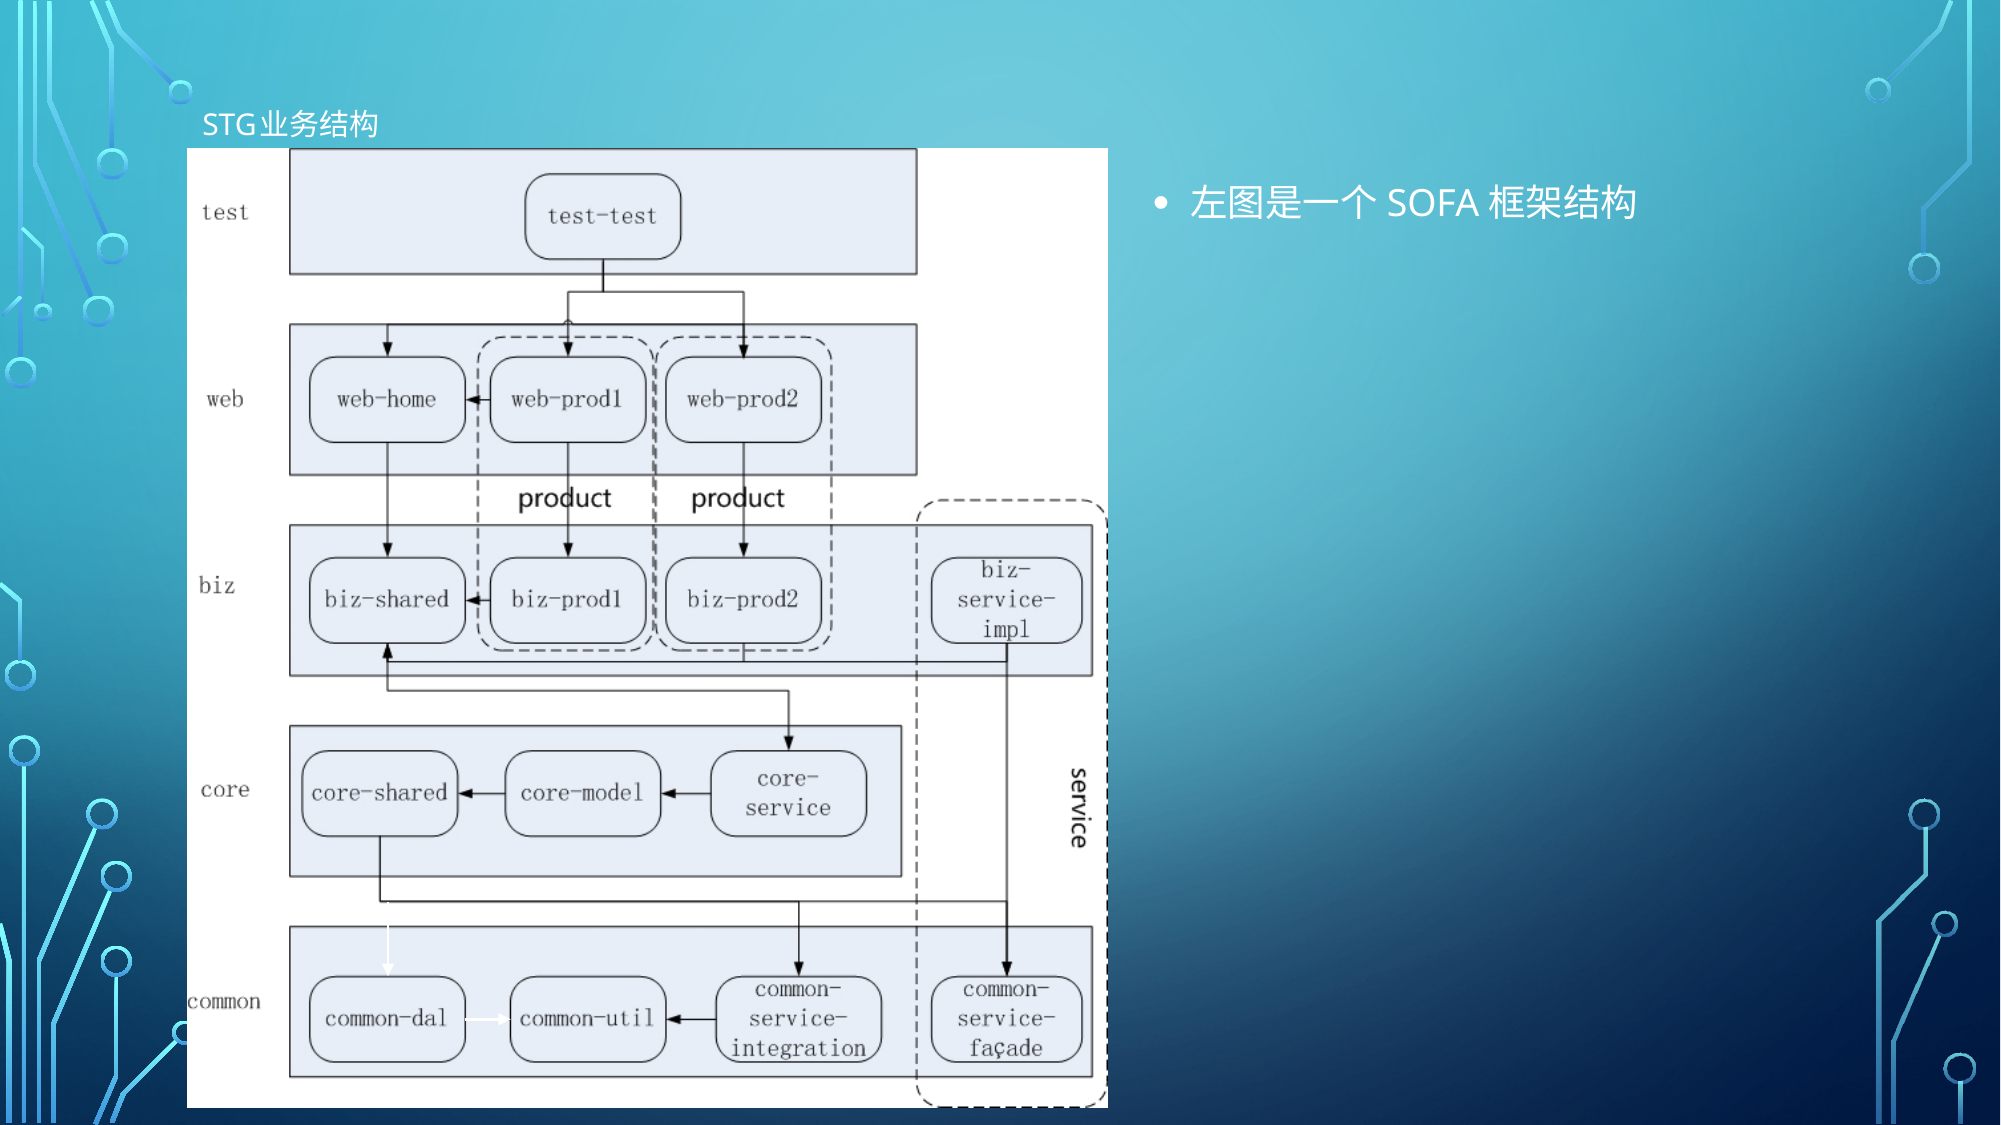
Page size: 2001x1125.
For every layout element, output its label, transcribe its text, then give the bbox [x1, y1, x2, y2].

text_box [186, 148, 1108, 1109]
title STG业务结构 [187, 101, 1813, 149]
list 左图是一个SOFA框架结构 [1137, 162, 1804, 1082]
